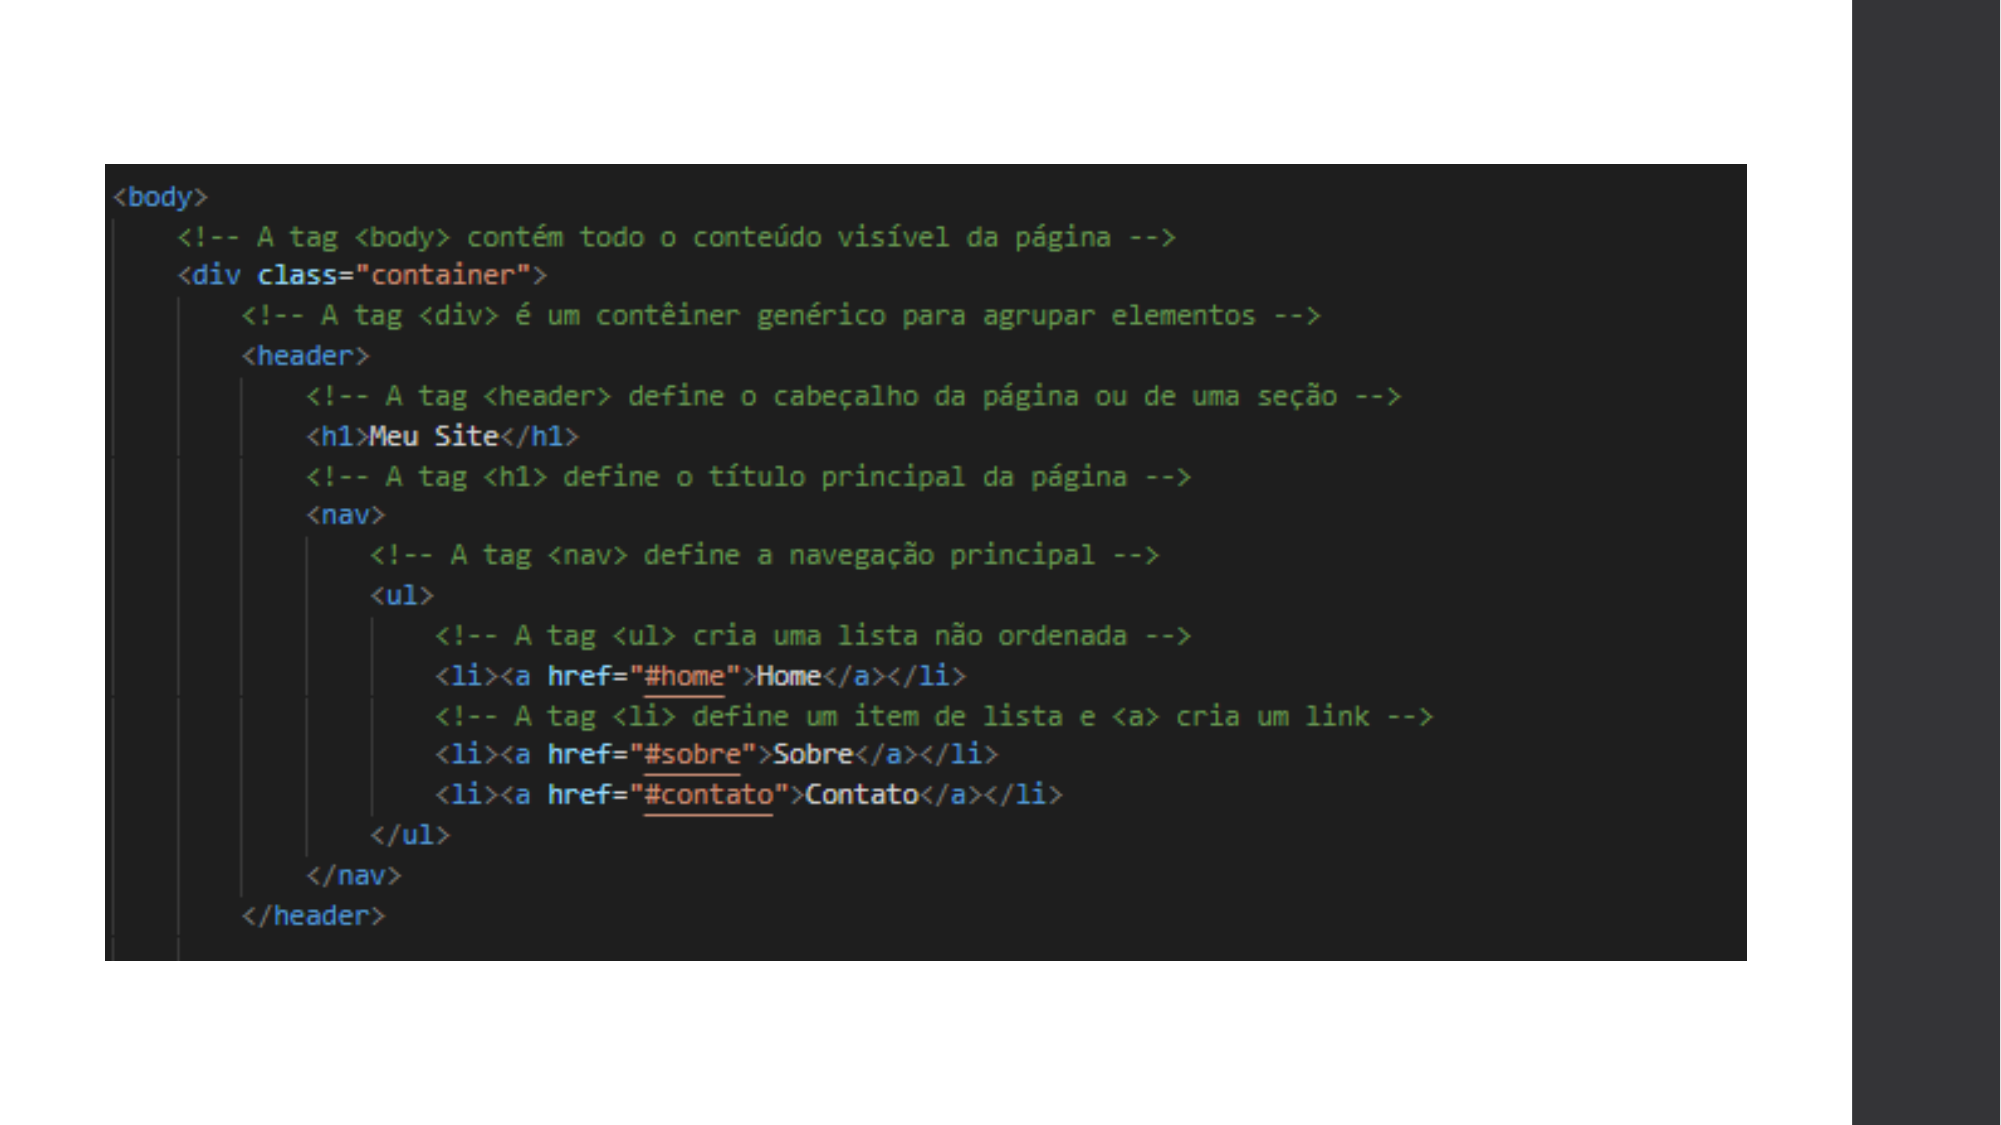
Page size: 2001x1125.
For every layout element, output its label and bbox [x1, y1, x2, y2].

list [105, 164, 1748, 961]
text_box [1851, 0, 2000, 1125]
